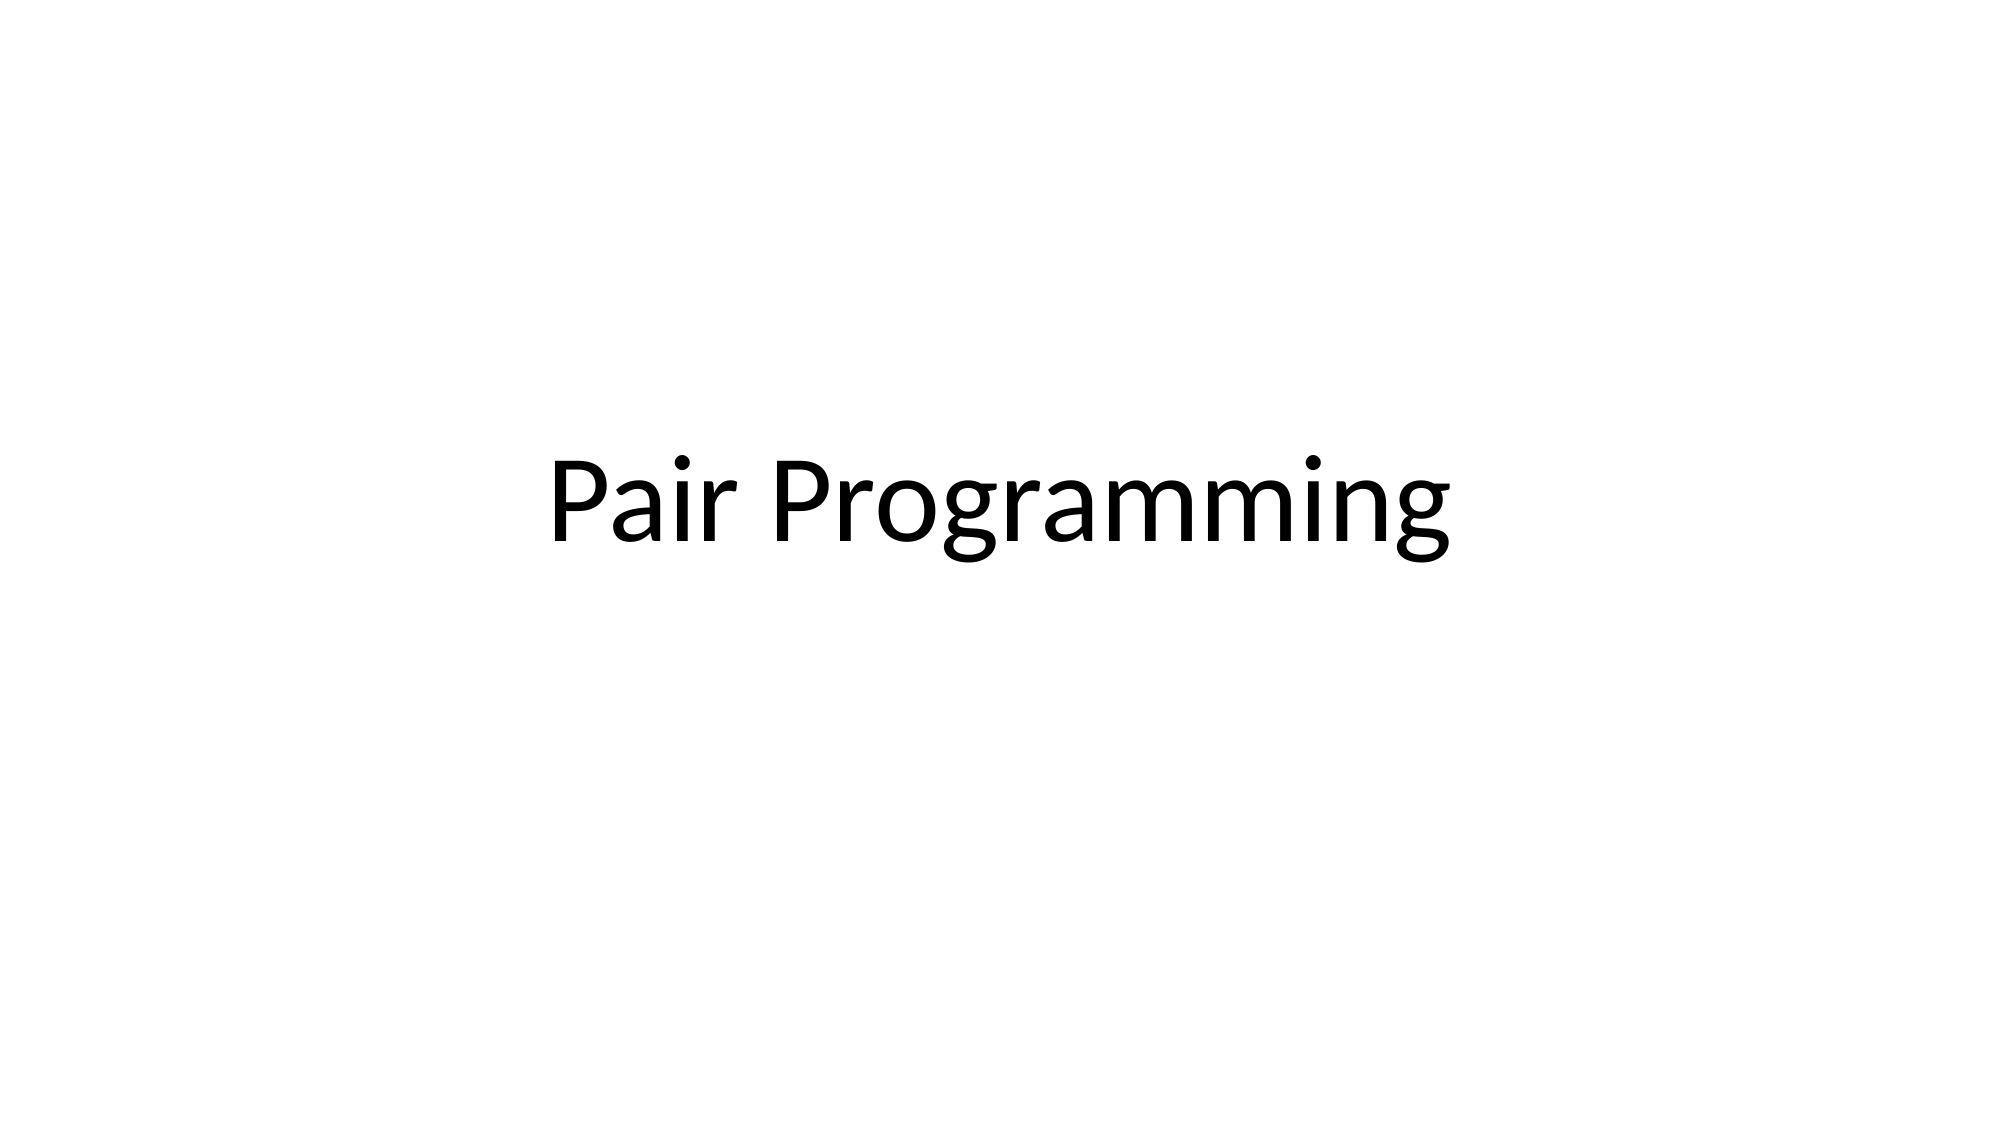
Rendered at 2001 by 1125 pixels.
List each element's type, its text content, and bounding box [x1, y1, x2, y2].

title Pair Programming [249, 184, 1750, 576]
